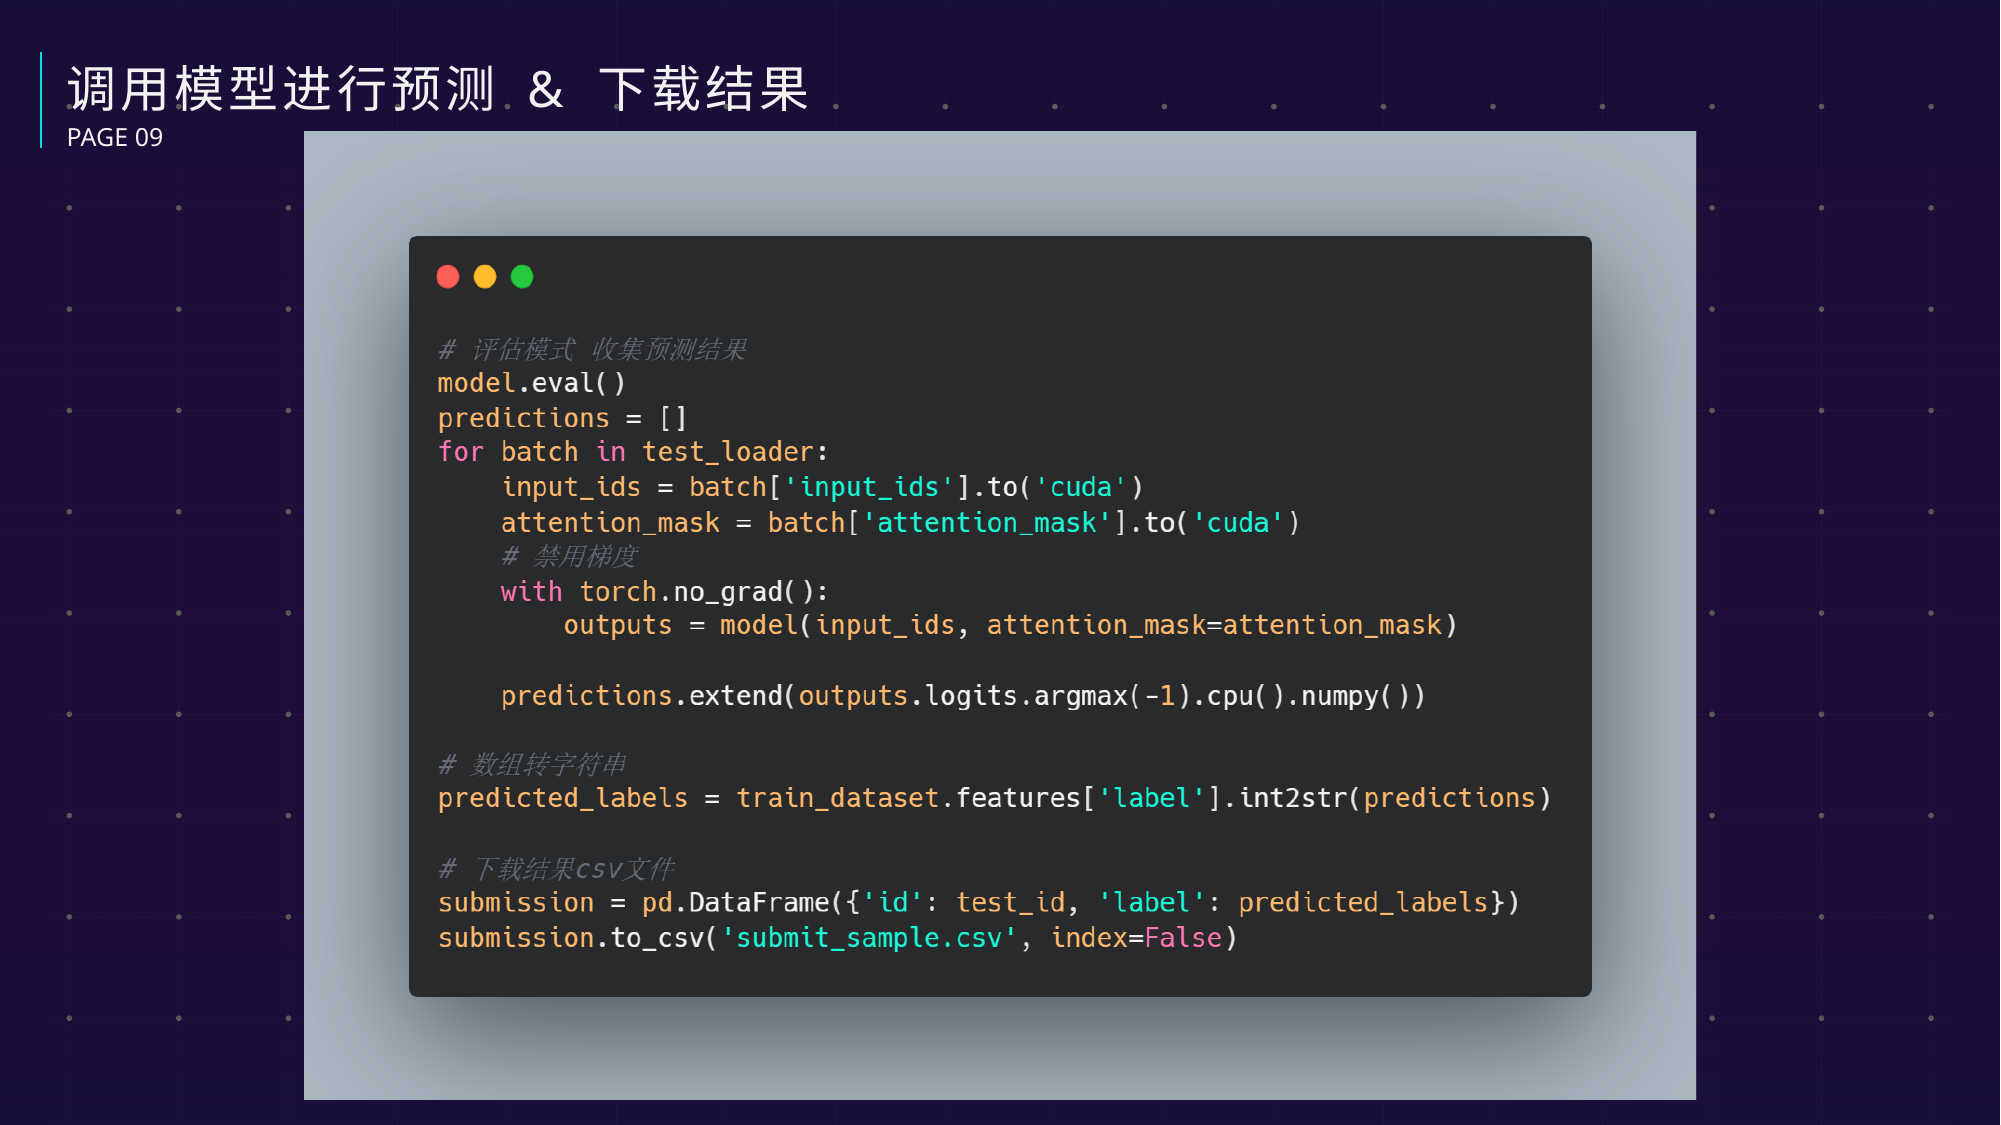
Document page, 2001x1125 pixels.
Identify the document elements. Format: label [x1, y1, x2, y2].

text_box [41, 31, 844, 197]
picture [303, 130, 1697, 1100]
